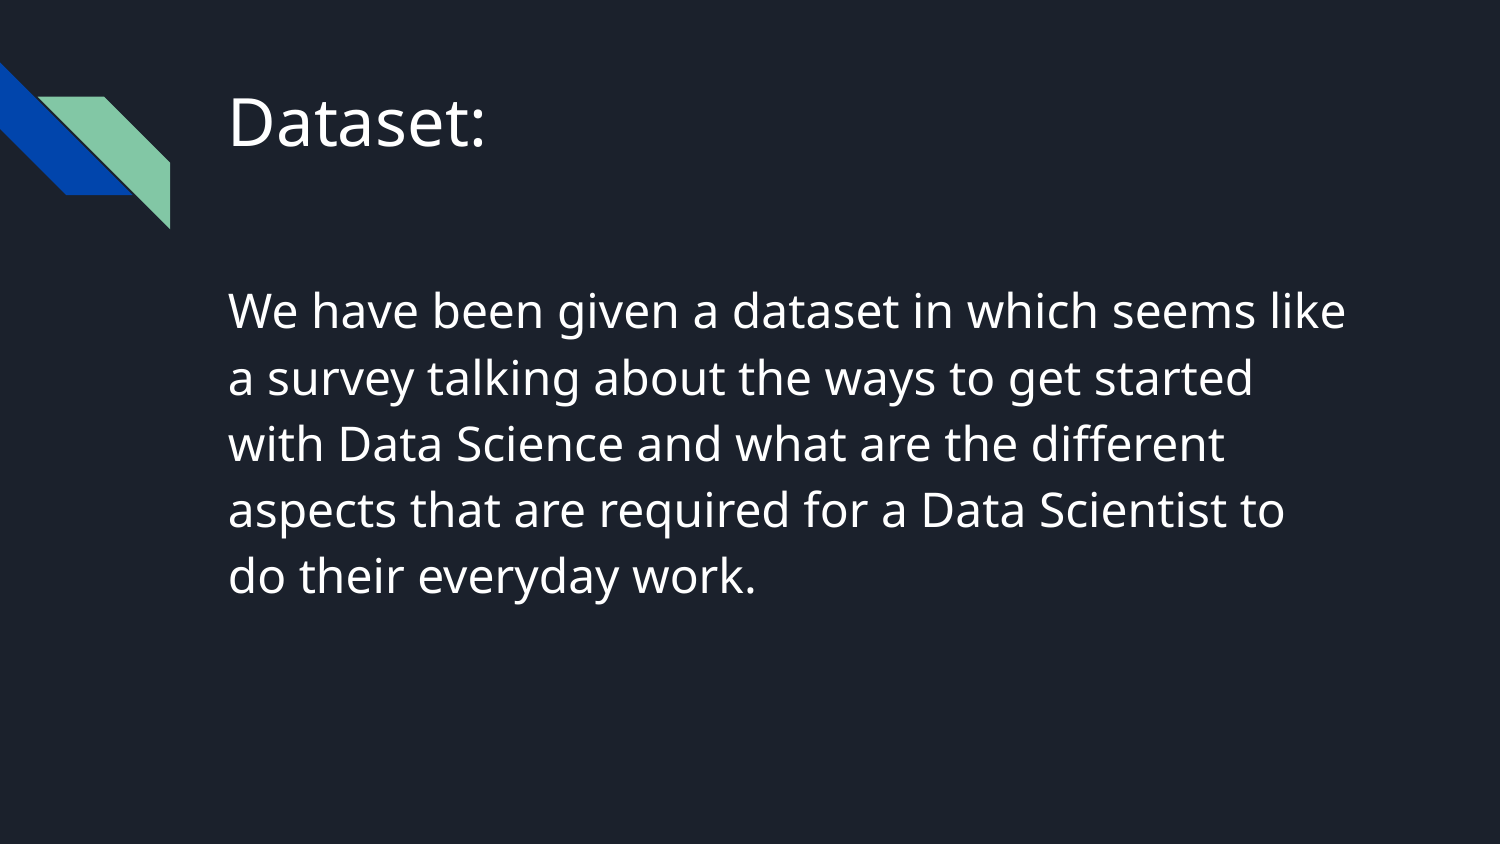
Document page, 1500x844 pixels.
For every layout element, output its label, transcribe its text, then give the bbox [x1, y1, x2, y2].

title Dataset: [212, 64, 1368, 215]
list We have been given a dataset in which seems like a survey talking about the ways to get started with Data Science and what are the different aspects that are required for a Data Scientist to do their everyday work. [212, 257, 1368, 735]
